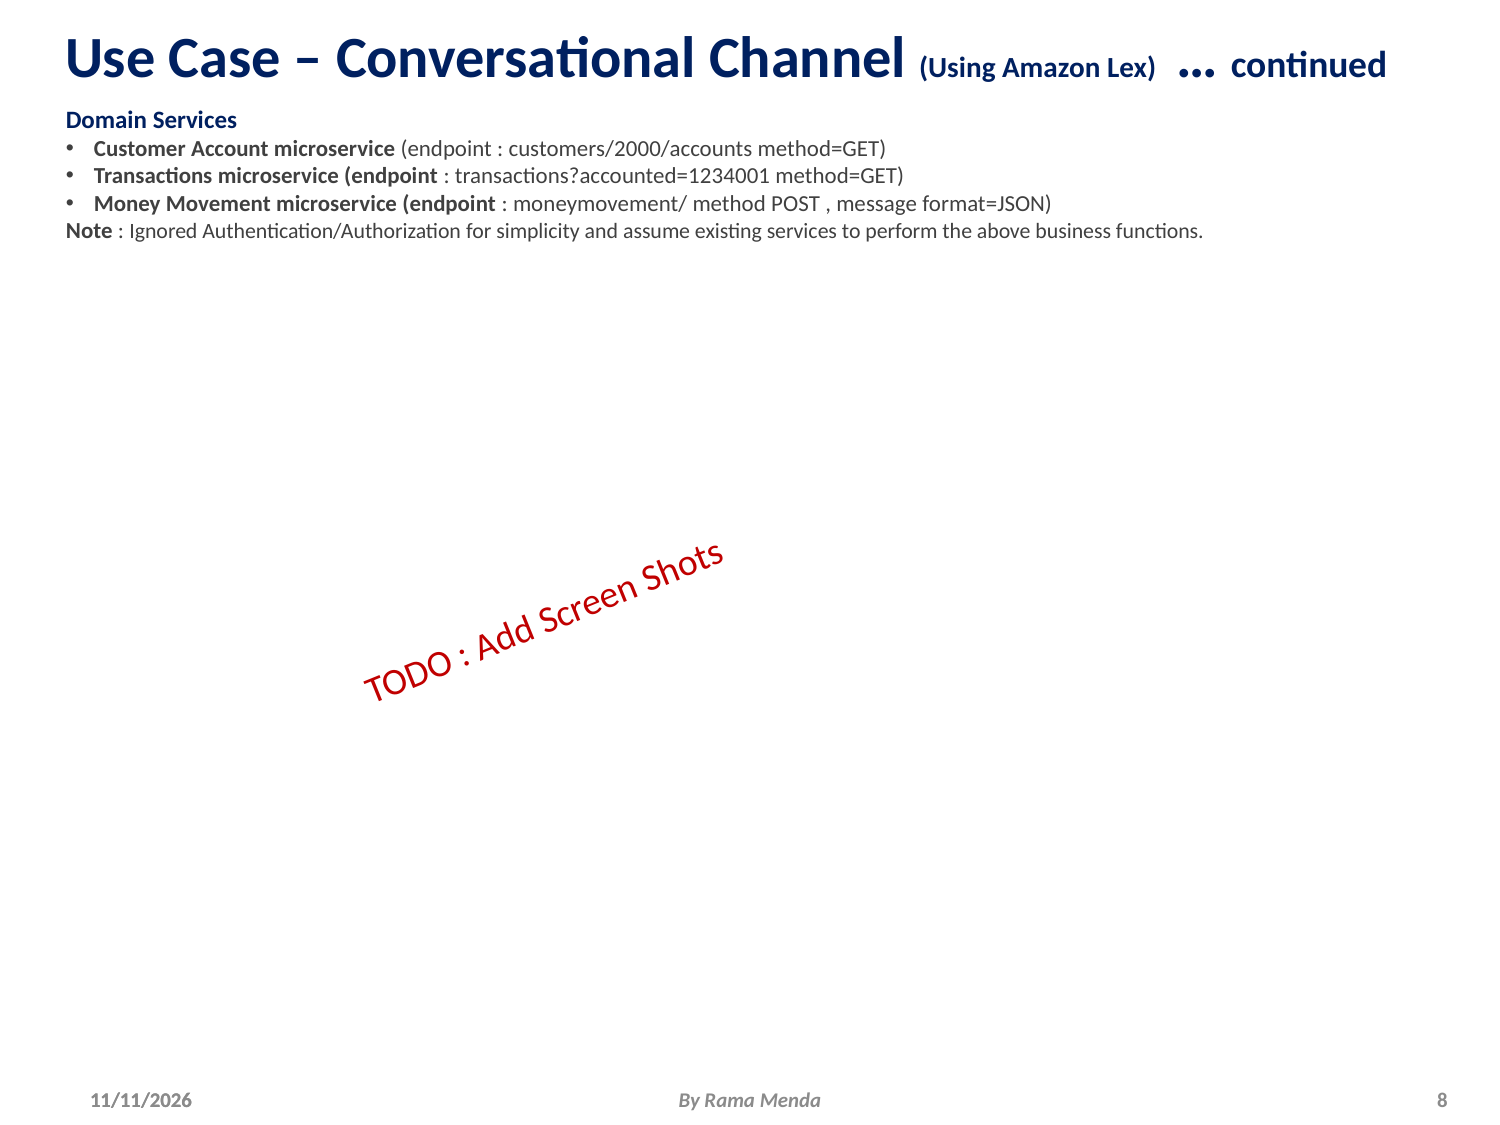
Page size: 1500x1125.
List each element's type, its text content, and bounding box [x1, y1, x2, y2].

slide_number 8 [1387, 1087, 1463, 1110]
footer By Rama Menda [512, 1087, 988, 1110]
text_box 5/21/2018 [75, 1087, 425, 1110]
title Use Case – Conversational Channel (Using Amazon Lex) … continued [50, 7, 1463, 96]
text_box Domain Services Customer Account microservice (endpoint : customers/2000/accounts method=GET) Transactions microservice (endpoint : transactions?accounted=1234001 method=GET) Money Movement microservice (endpoint : moneymovement/ method POST , message format=JSON) Note : Ignored Authentication/Authorization for simplicity and assume existing services to perform the above business functions. [36, 96, 1474, 251]
text_box TODO : Add Screen Shots [341, 510, 752, 724]
